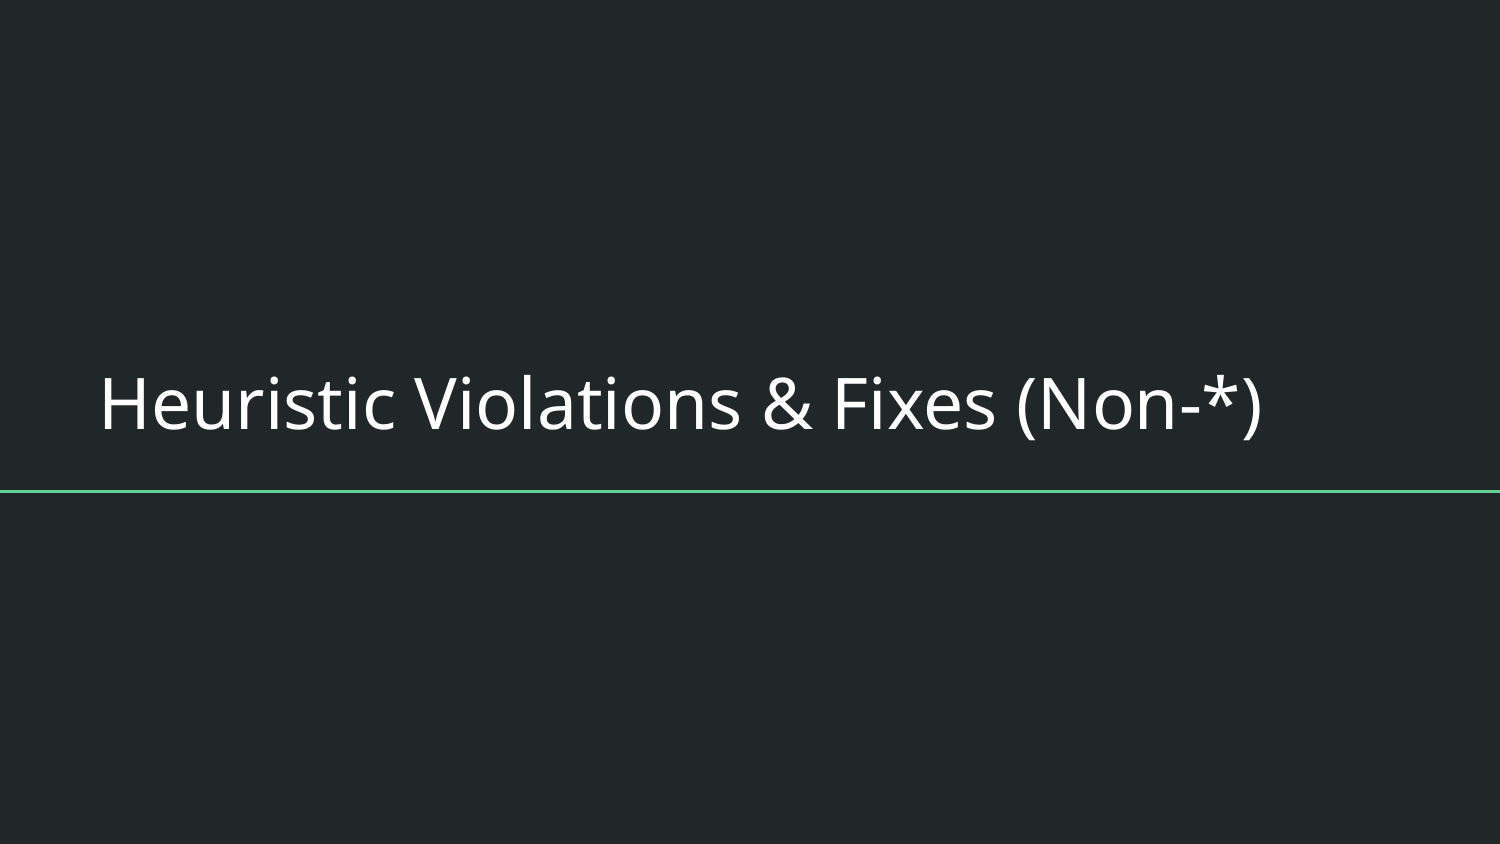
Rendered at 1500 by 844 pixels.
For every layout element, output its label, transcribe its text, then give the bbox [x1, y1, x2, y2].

title Heuristic Violations & Fixes (Non-*) [83, 337, 1417, 466]
